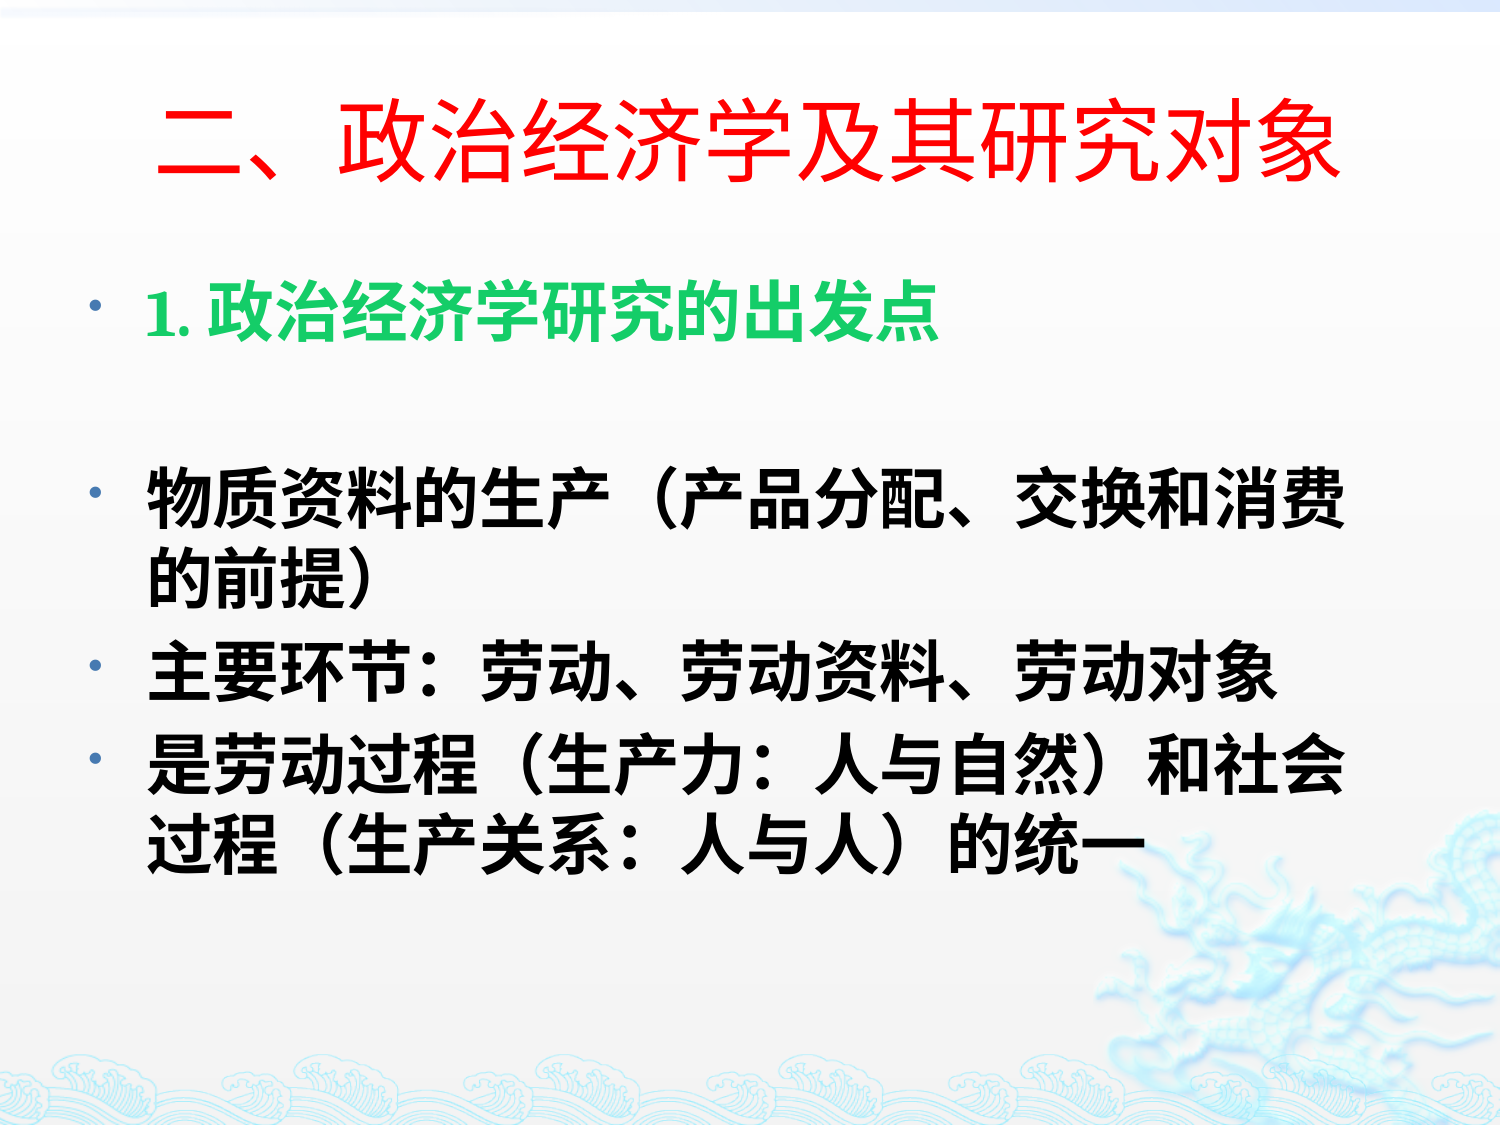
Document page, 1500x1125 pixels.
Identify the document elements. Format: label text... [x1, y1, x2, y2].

title 二、政治经济学及其研究对象 [75, 45, 1425, 233]
list 1.政治经济学研究的出发点 物质资料的生产（产品分配、交换和消费的前提） 主要环节：劳动、劳动资料、劳动对象 是劳动过程（生产力：人与自然）和社会过程（生产关系：人与人）的统一 [75, 262, 1425, 1005]
